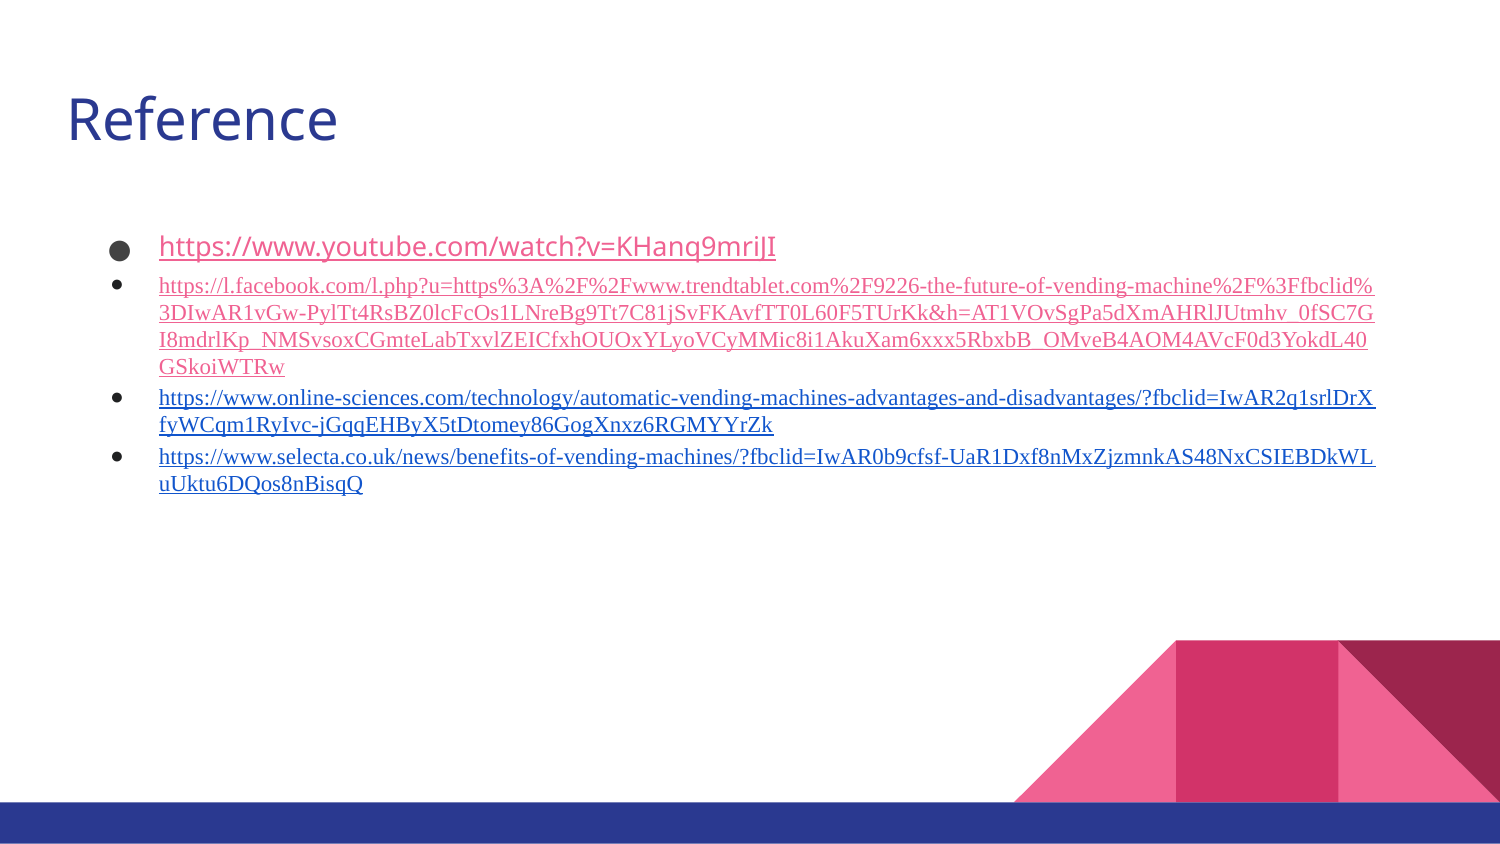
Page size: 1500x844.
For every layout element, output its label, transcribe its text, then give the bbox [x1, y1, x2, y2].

title Reference [51, 67, 1449, 167]
list https://www.youtube.com/watch?v=KHanq9mriJI https://l.facebook.com/l.php?u=https%3A%2F%2Fwww.trendtablet.com%2F9226-the-future-of-vending-machine%2F%3Ffbclid%3DIwAR1vGw-PylTt4RsBZ0lcFcOs1LNreBg9Tt7C81jSvFKAvfTT0L60F5TUrKk&h=AT1VOvSgPa5dXmAHRlJUtmhv_0fSC7GI8mdrlKp_NMSvsoxCGmteLabTxvlZEICfxhOUOxYLyoVCyMMic8i1AkuXam6xxx5RbxbB_OMveB4AOM4AVcF0d3YokdL40GSkoiWTRw https://www.online-sciences.com/technology/automatic-vending-machines-advantages-and-disadvantages/?fbclid=IwAR2q1srlDrXfyWCqm1RyIvc-jGqqEHByX5tDtomey86GogXnxz6RGMYYrZk https://www.selecta.co.uk/news/benefits-of-vending-machines/?fbclid=IwAR0b9cfsf-UaR1Dxf8nMxZjzmnkAS48NxCSIEBDkWLuUktu6DQos8nBisqQ [0, 208, 1392, 757]
